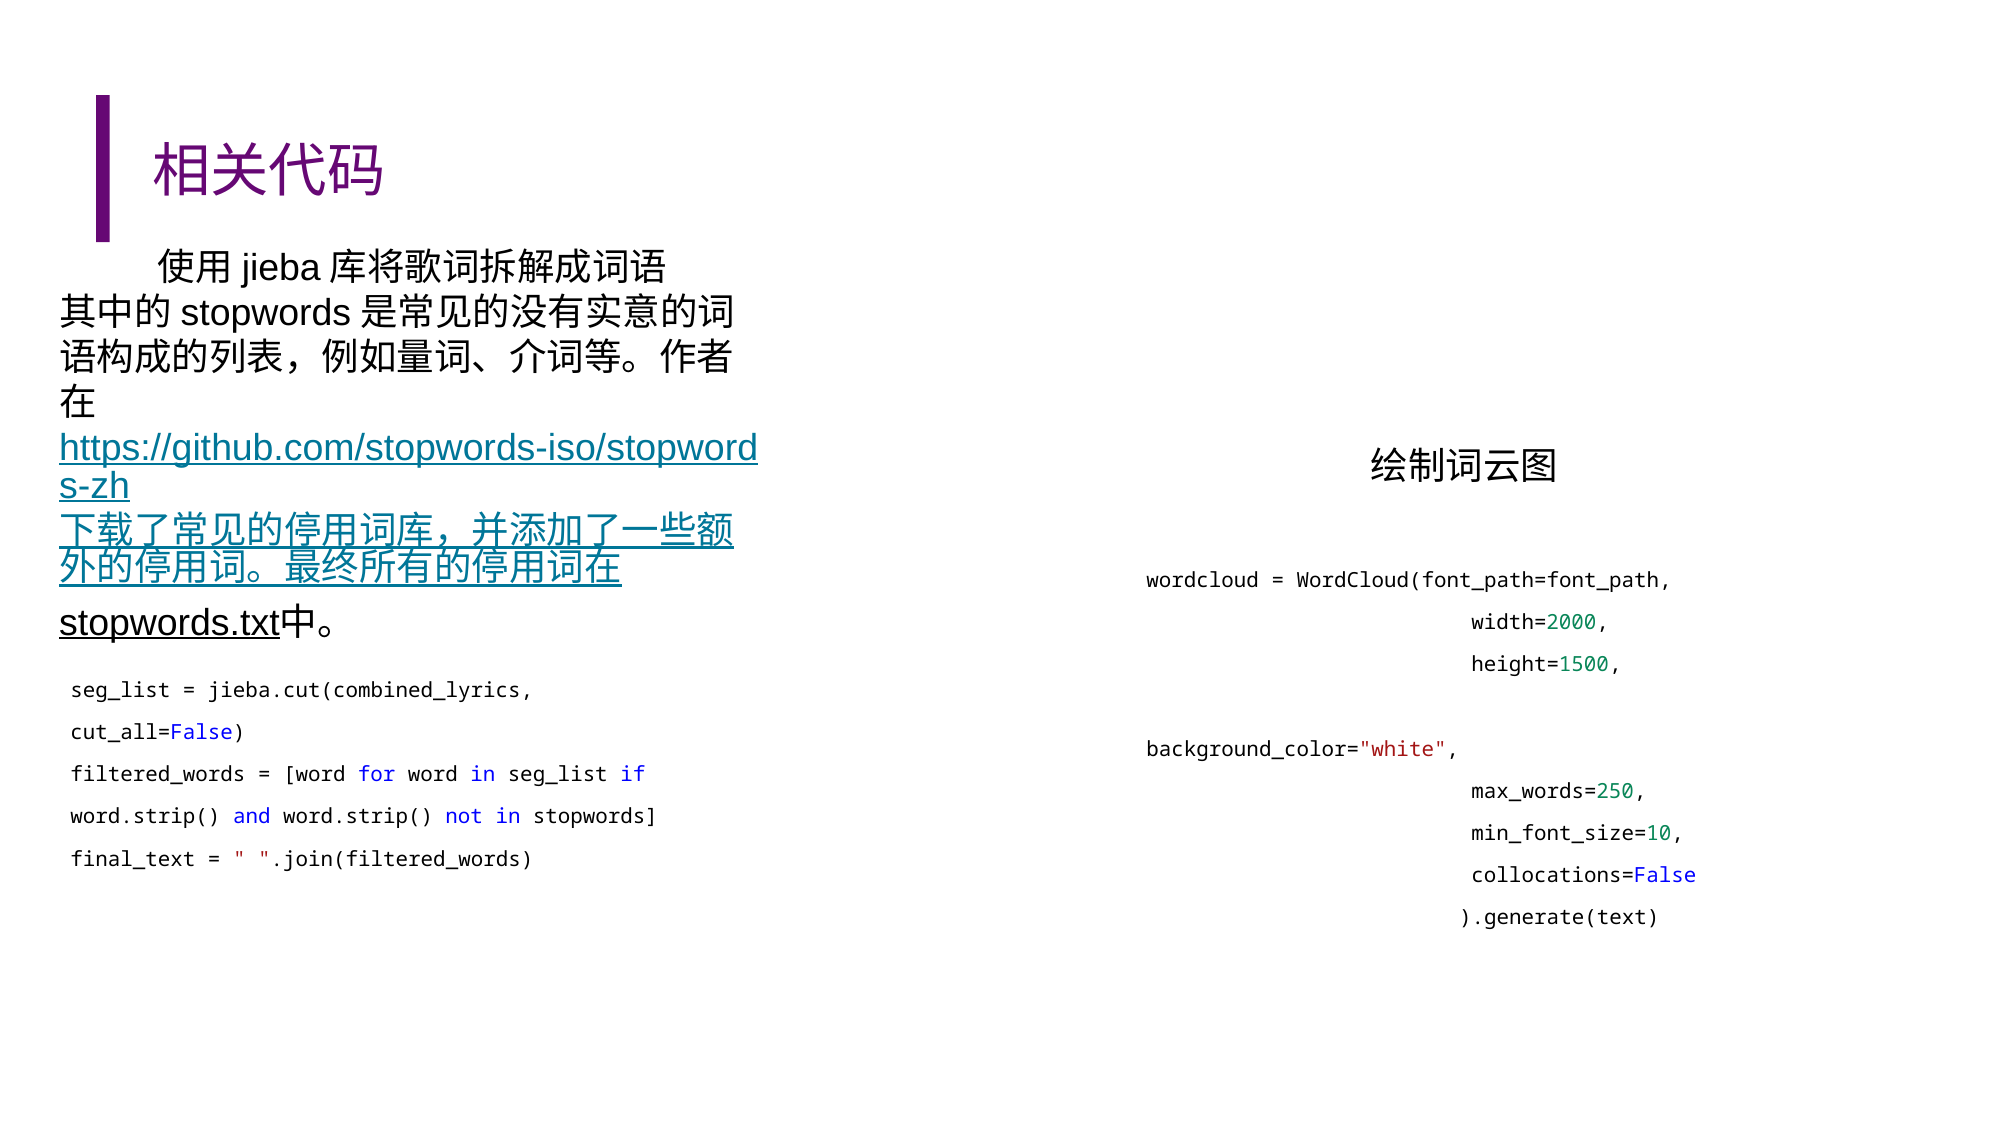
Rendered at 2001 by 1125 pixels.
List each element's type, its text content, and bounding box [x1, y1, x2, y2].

text_box 绘制词云图 [1356, 434, 1738, 495]
title 相关代码 [137, 59, 1863, 278]
text_box wordcloud = WordCloud(font_path=font_path, width=2000, height=1500, background_color="white", max_words=250, min_font_size=10, collocations=False ).generate(text) [1131, 542, 1750, 937]
text_box seg_list = jieba.cut(combined_lyrics, cut_all=False) filtered_words = [word for word in seg_list if word.strip() and word.strip() not in stopwords] final_text = " ".join(filtered_words) [55, 651, 695, 878]
text_box 使用jieba库将歌词拆解成词语 其中的stopwords是常见的没有实意的词语构成的列表，例如量词、介词等。作者在https://github.com/stopwords-iso/stopwords-zh下载了常见的停用词库，并添加了一些额外的停用词。最终所有的停用词在stopwords.txt中。 [44, 235, 781, 575]
